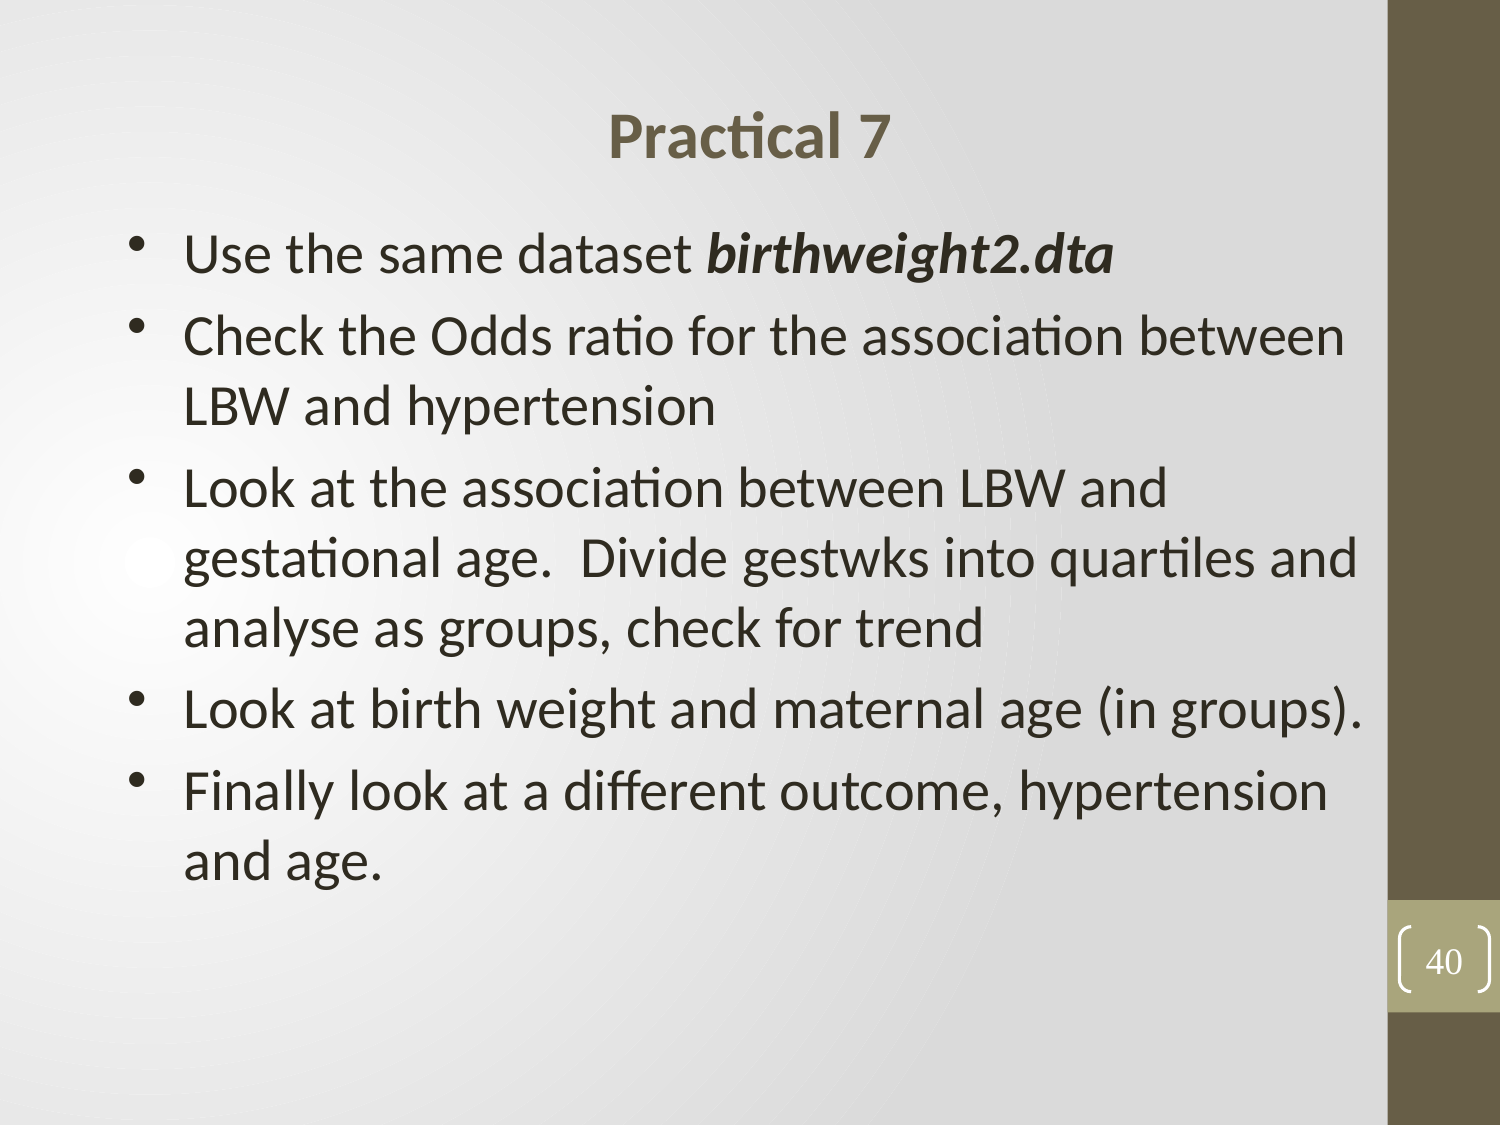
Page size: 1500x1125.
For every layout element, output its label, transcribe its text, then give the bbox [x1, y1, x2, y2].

slide_number 40 [1397, 925, 1492, 994]
text_box Practical 7 [112, 78, 1388, 187]
text_box Use the same dataset birthweight2.dta Check the Odds ratio for the association between LBW and hypertension Look at the association between LBW and gestational age. Divide gestwks into quartiles and analyse as groups, check for trend Look at birth weight and maternal age (in groups). Finally look at a different outcome, hypertension and age. [112, 208, 1424, 930]
